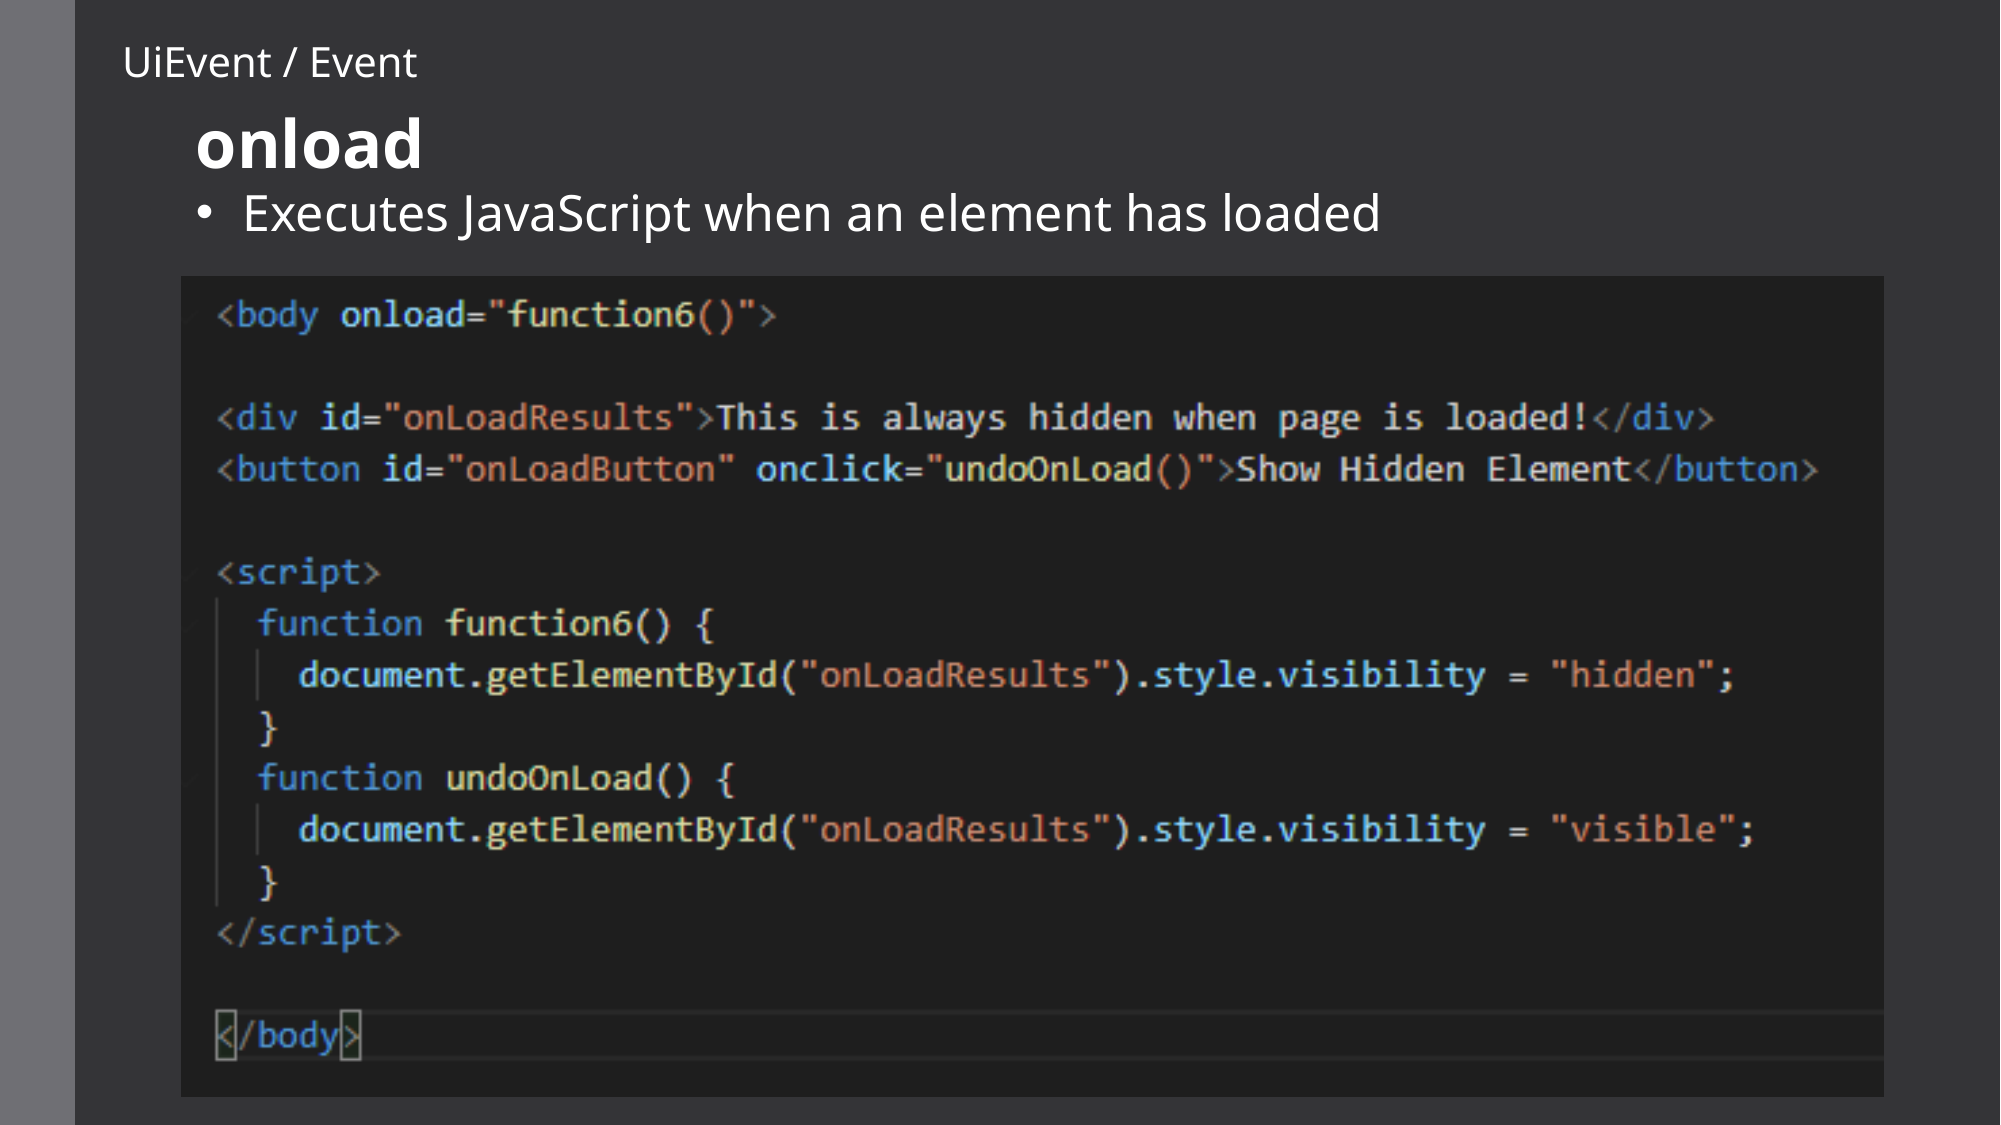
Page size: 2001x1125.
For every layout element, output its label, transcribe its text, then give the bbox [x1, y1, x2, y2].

picture [180, 275, 1884, 1097]
text_box UiEvent / Event [107, 28, 1741, 94]
text_box onload Executes JavaScript when an element has loaded [181, 94, 1907, 249]
